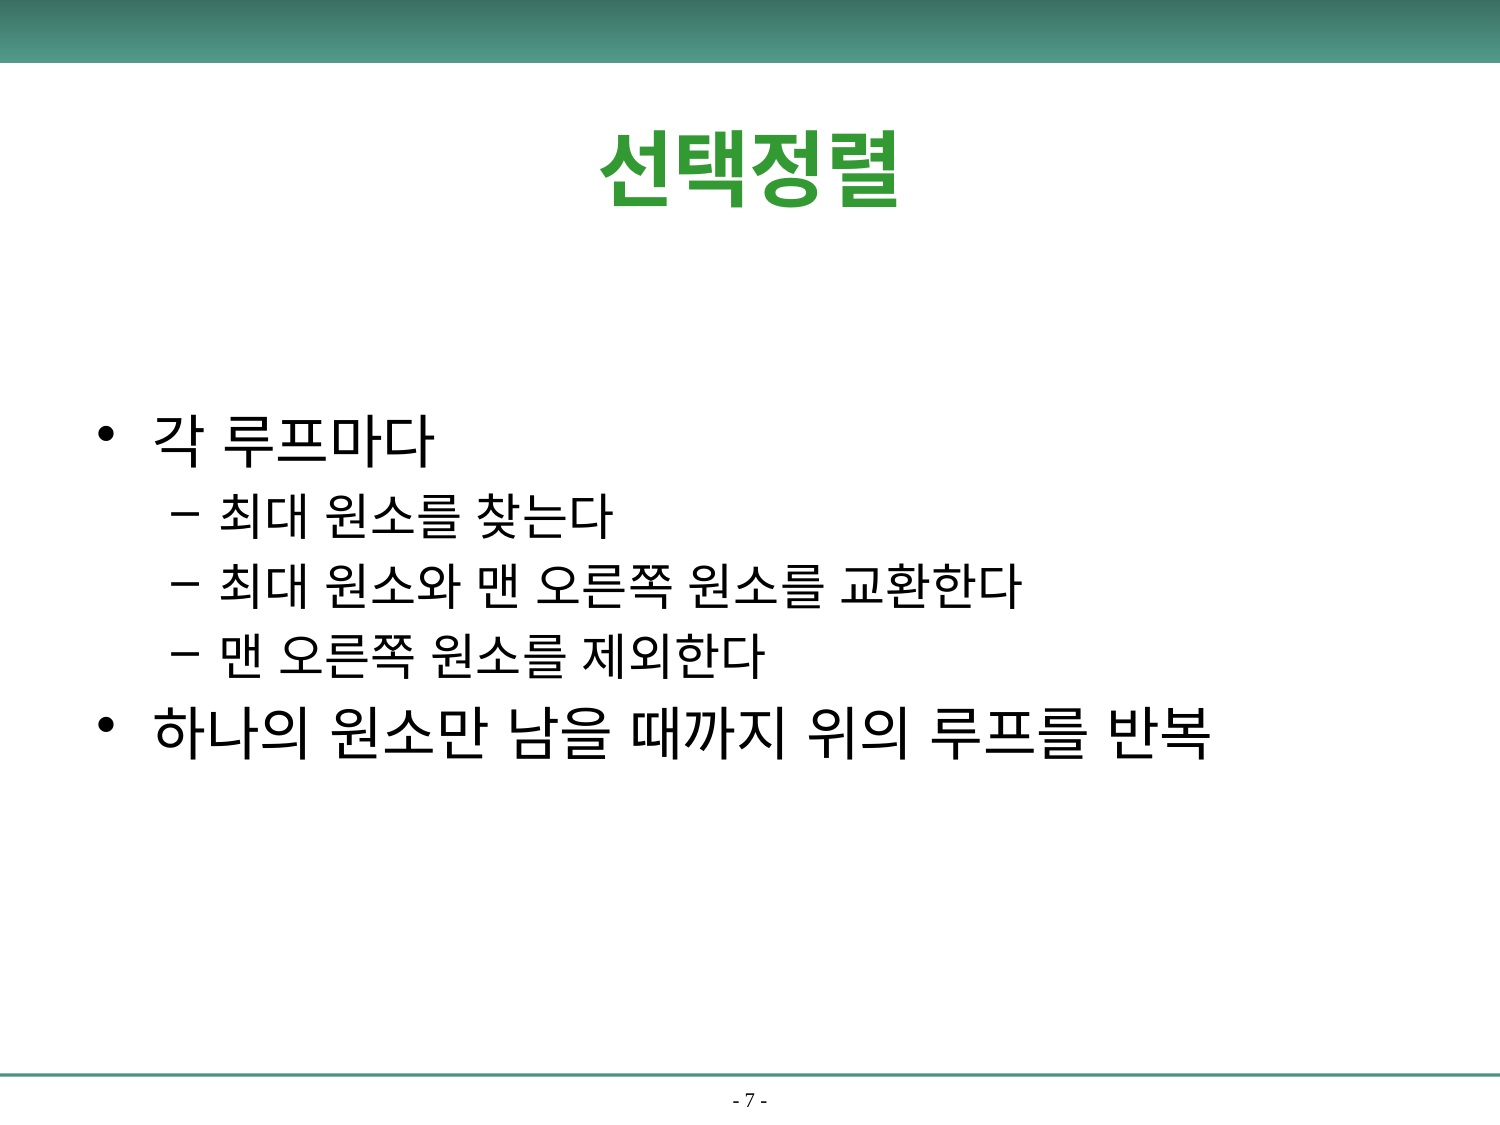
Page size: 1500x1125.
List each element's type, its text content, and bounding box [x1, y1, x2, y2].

list 각 루프마다 최대 원소를 찾는다 최대 원소와 맨 오른쪽 원소를 교환한다 맨 오른쪽 원소를 제외한다 하나의 원소만 남을 때까지 위의 루프를 반복 [81, 397, 1465, 953]
title 선택정렬 [112, 72, 1388, 261]
